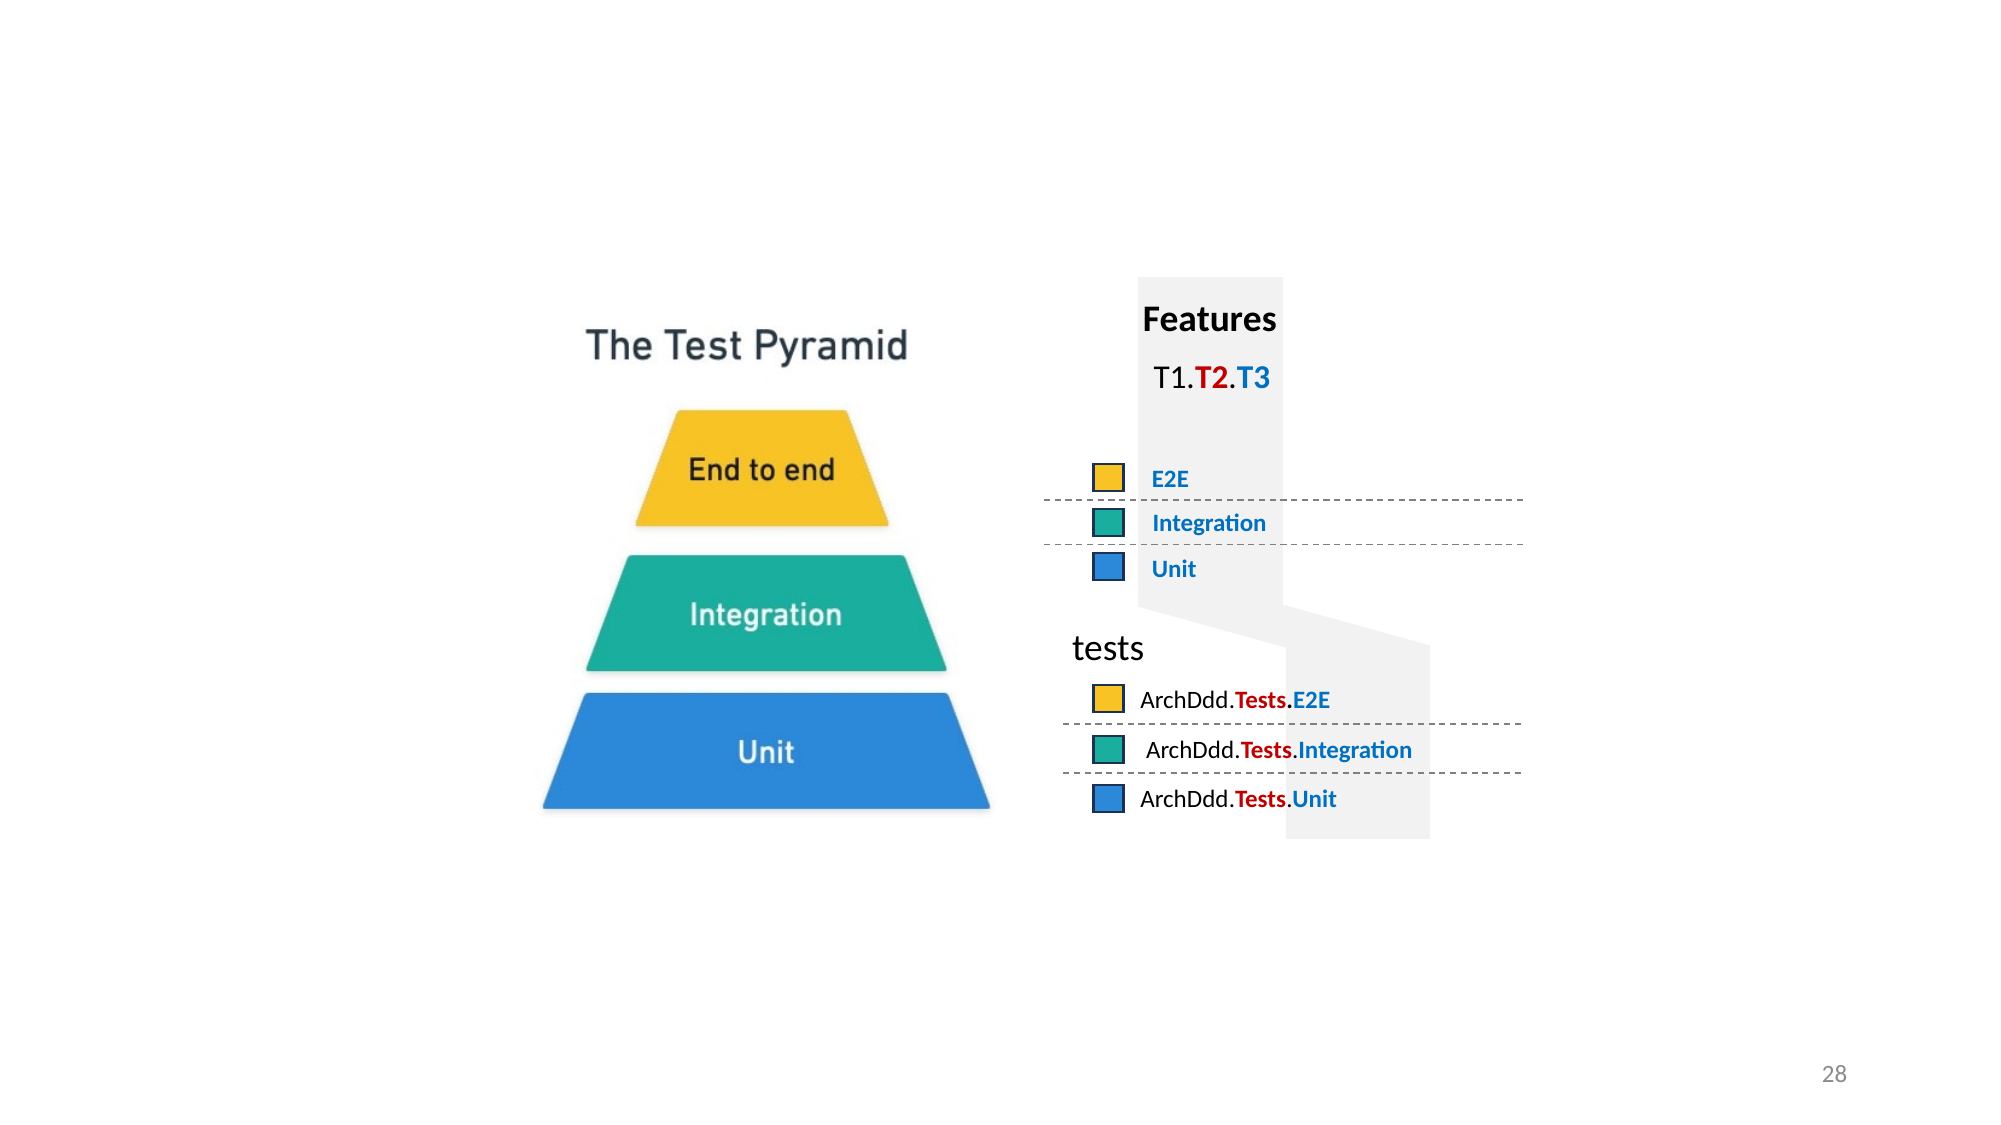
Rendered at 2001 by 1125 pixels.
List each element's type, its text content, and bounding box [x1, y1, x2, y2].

text_box [1138, 277, 1283, 286]
text_box E2E [1137, 454, 1205, 499]
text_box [1044, 499, 1525, 774]
text_box [1138, 402, 1283, 499]
slide_number 28 [1412, 1042, 1863, 1103]
text_box [1092, 784, 1125, 813]
picture [513, 287, 1020, 838]
text_box ArchDdd.Tests.Unit [1125, 775, 1353, 820]
text_box T1.T2.T3 [1138, 347, 1286, 402]
text_box Features [1128, 286, 1292, 347]
text_box [1286, 774, 1430, 839]
text_box [1092, 463, 1125, 492]
